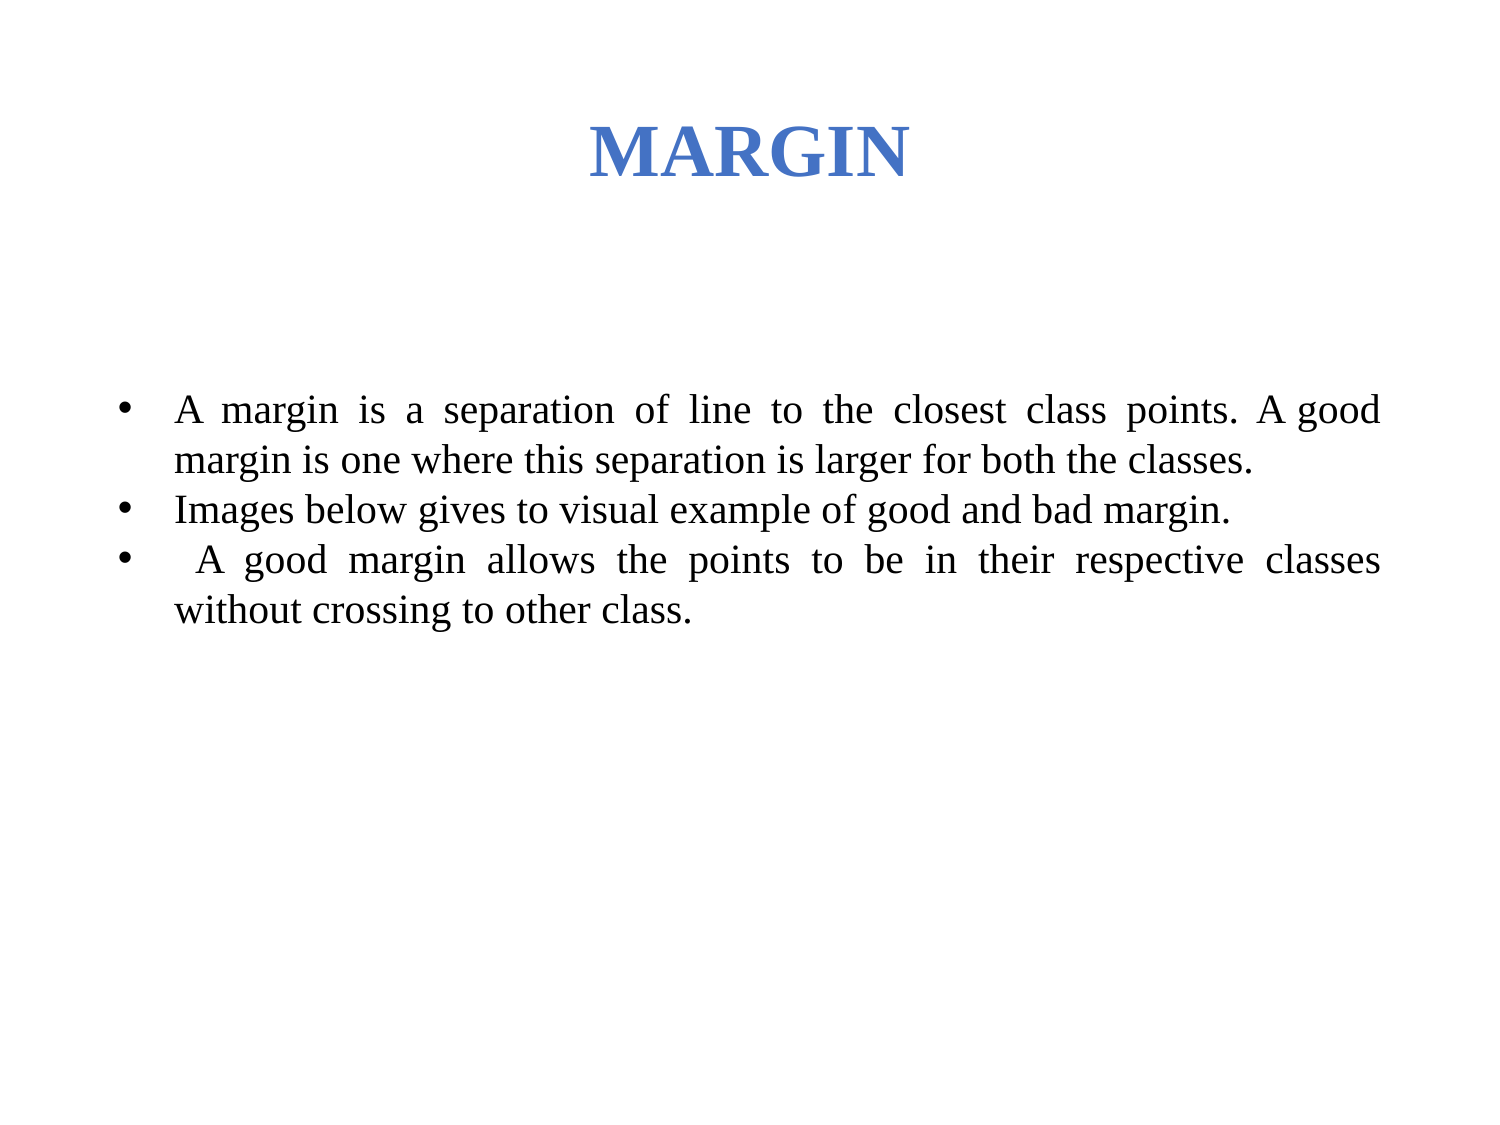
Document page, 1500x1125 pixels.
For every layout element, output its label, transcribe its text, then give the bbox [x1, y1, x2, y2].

text_box A margin is a separation of line to the closest class points. A good margin is one where this separation is larger for both the classes. Images below gives to visual example of good and bad margin. A good margin allows the points to be in their respective classes without crossing to other class. [103, 374, 1397, 1021]
text_box MARGIN [103, 59, 1397, 245]
